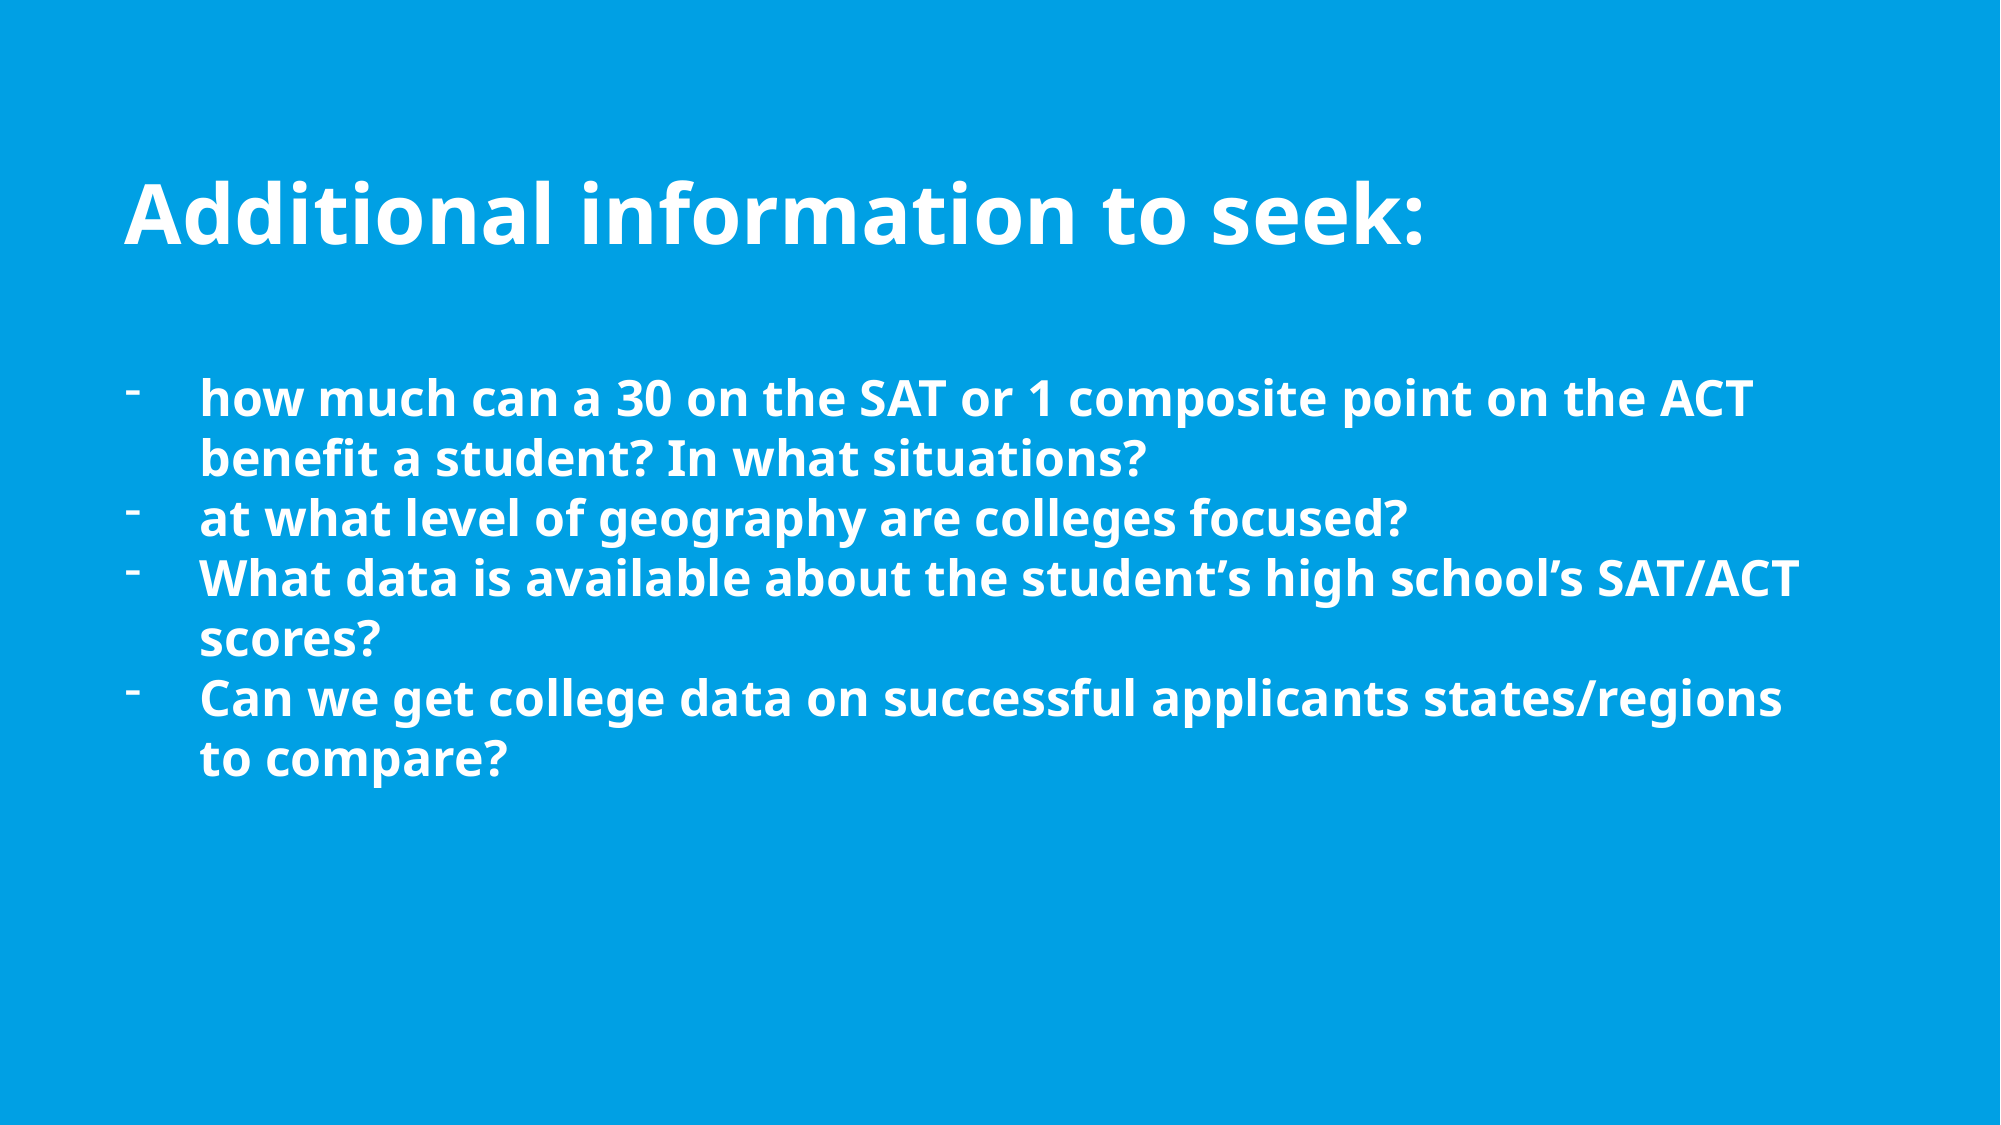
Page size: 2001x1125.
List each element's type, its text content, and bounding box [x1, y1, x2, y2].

text_box how much can a 30 on the SAT or 1 composite point on the ACT benefit a student? In what situations? at what level of geography are colleges focused? What data is available about the student’s high school’s SAT/ACT scores? Can we get college data on successful applicants states/regions to compare? [109, 358, 1819, 794]
text_box Additional information to seek: [109, 153, 1473, 269]
